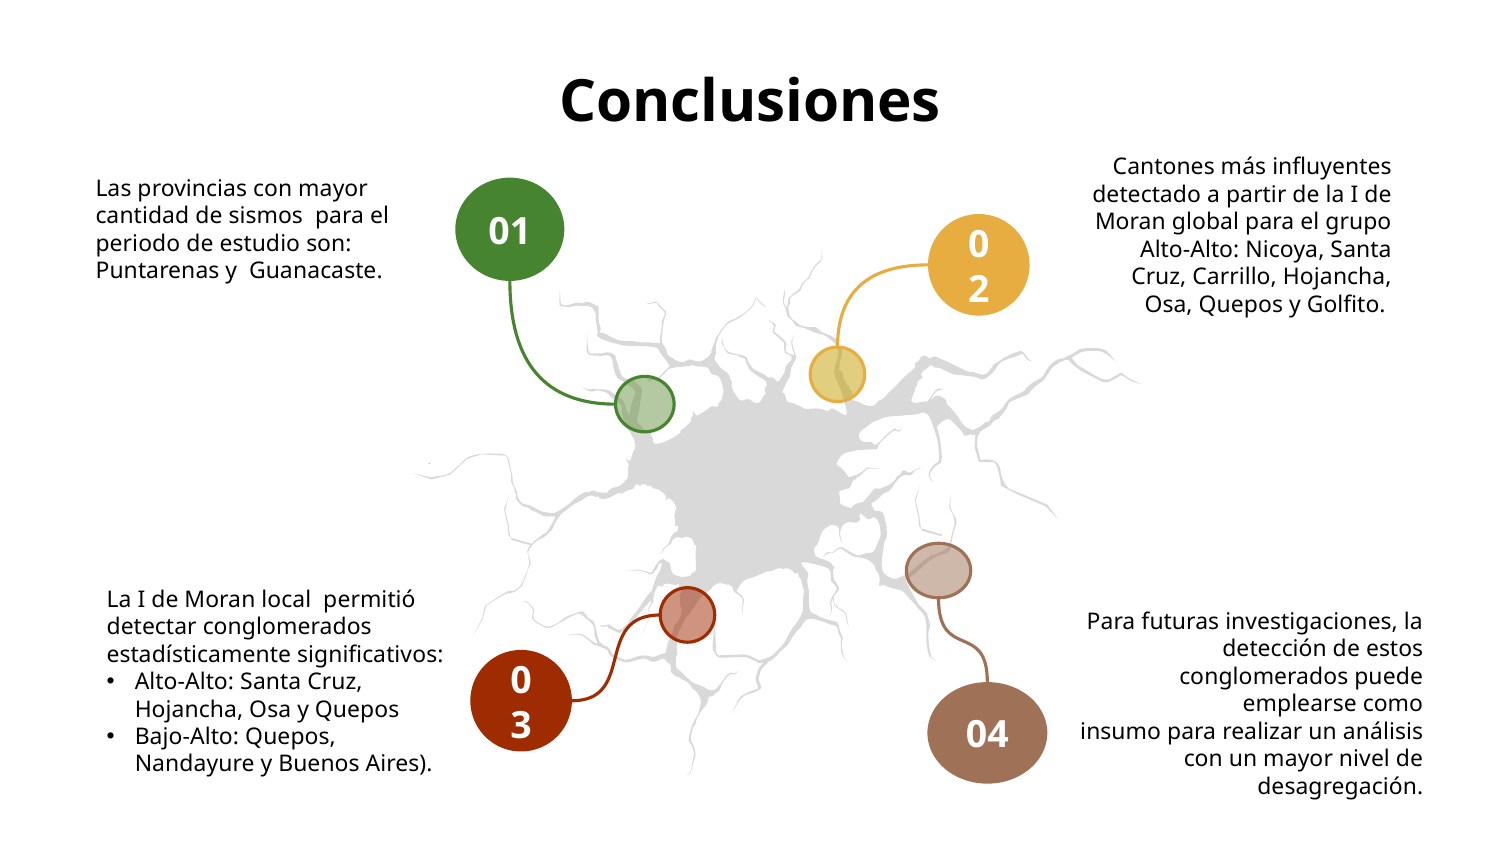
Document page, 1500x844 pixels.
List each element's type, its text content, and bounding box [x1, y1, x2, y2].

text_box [905, 543, 1439, 784]
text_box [91, 569, 715, 844]
title Conclusiones [75, 67, 1425, 129]
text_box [80, 158, 675, 626]
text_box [349, 148, 1151, 844]
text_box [809, 136, 1408, 402]
